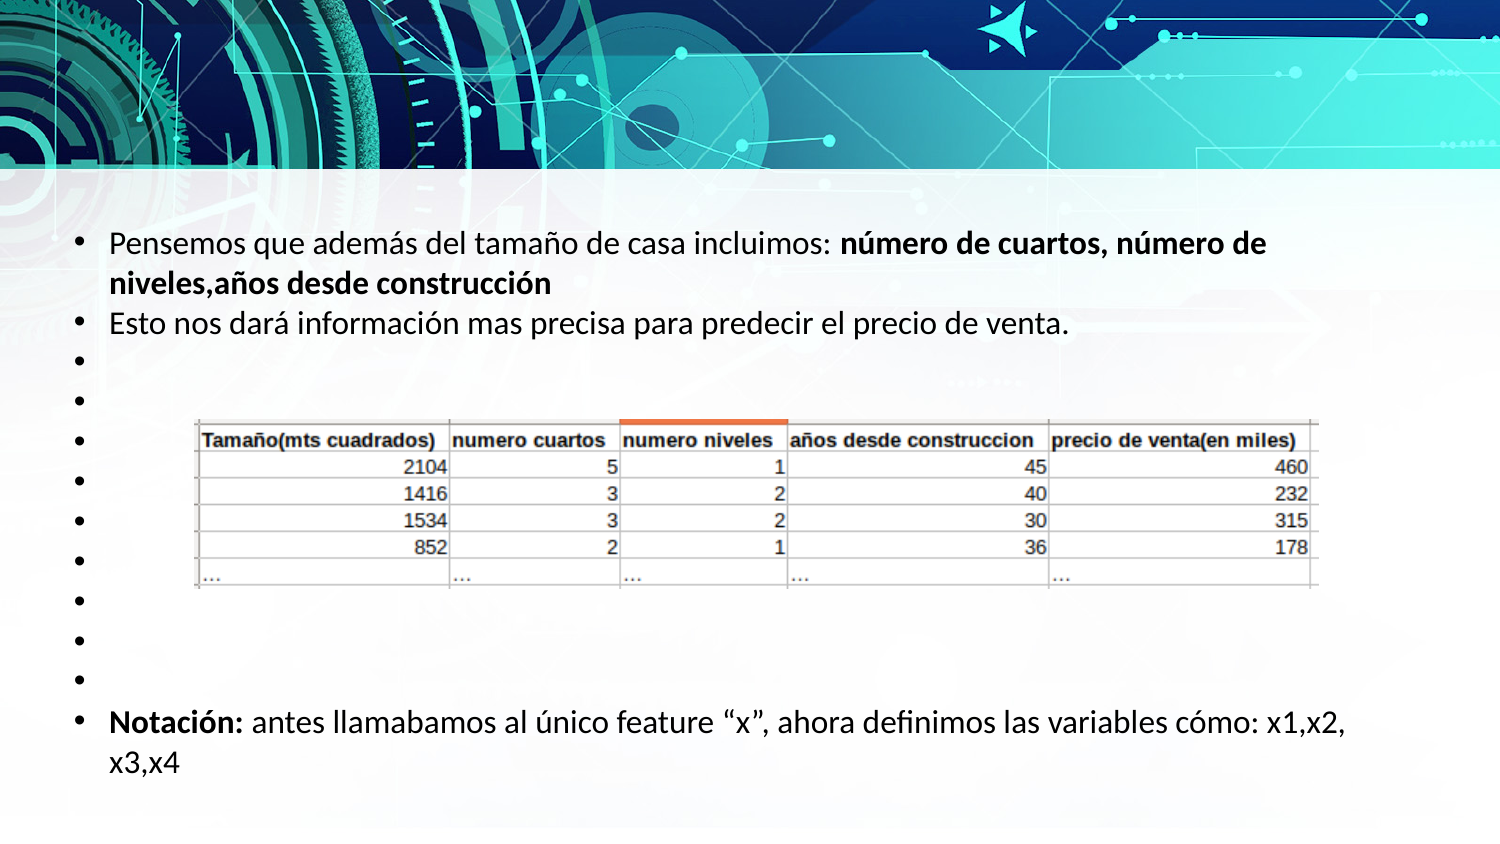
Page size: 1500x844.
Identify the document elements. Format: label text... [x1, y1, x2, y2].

picture [0, 0, 1500, 844]
text_box Pensemos que además del tamaño de casa incluimos: número de cuartos, número de niveles,años desde construcción Esto nos dará información mas precisa para predecir el precio de venta. Notación: antes llamabamos al único feature “x”, ahora definimos las variables cómo: x1,x2, x3,x4 [73, 221, 1426, 798]
text_box [135, 65, 1488, 165]
